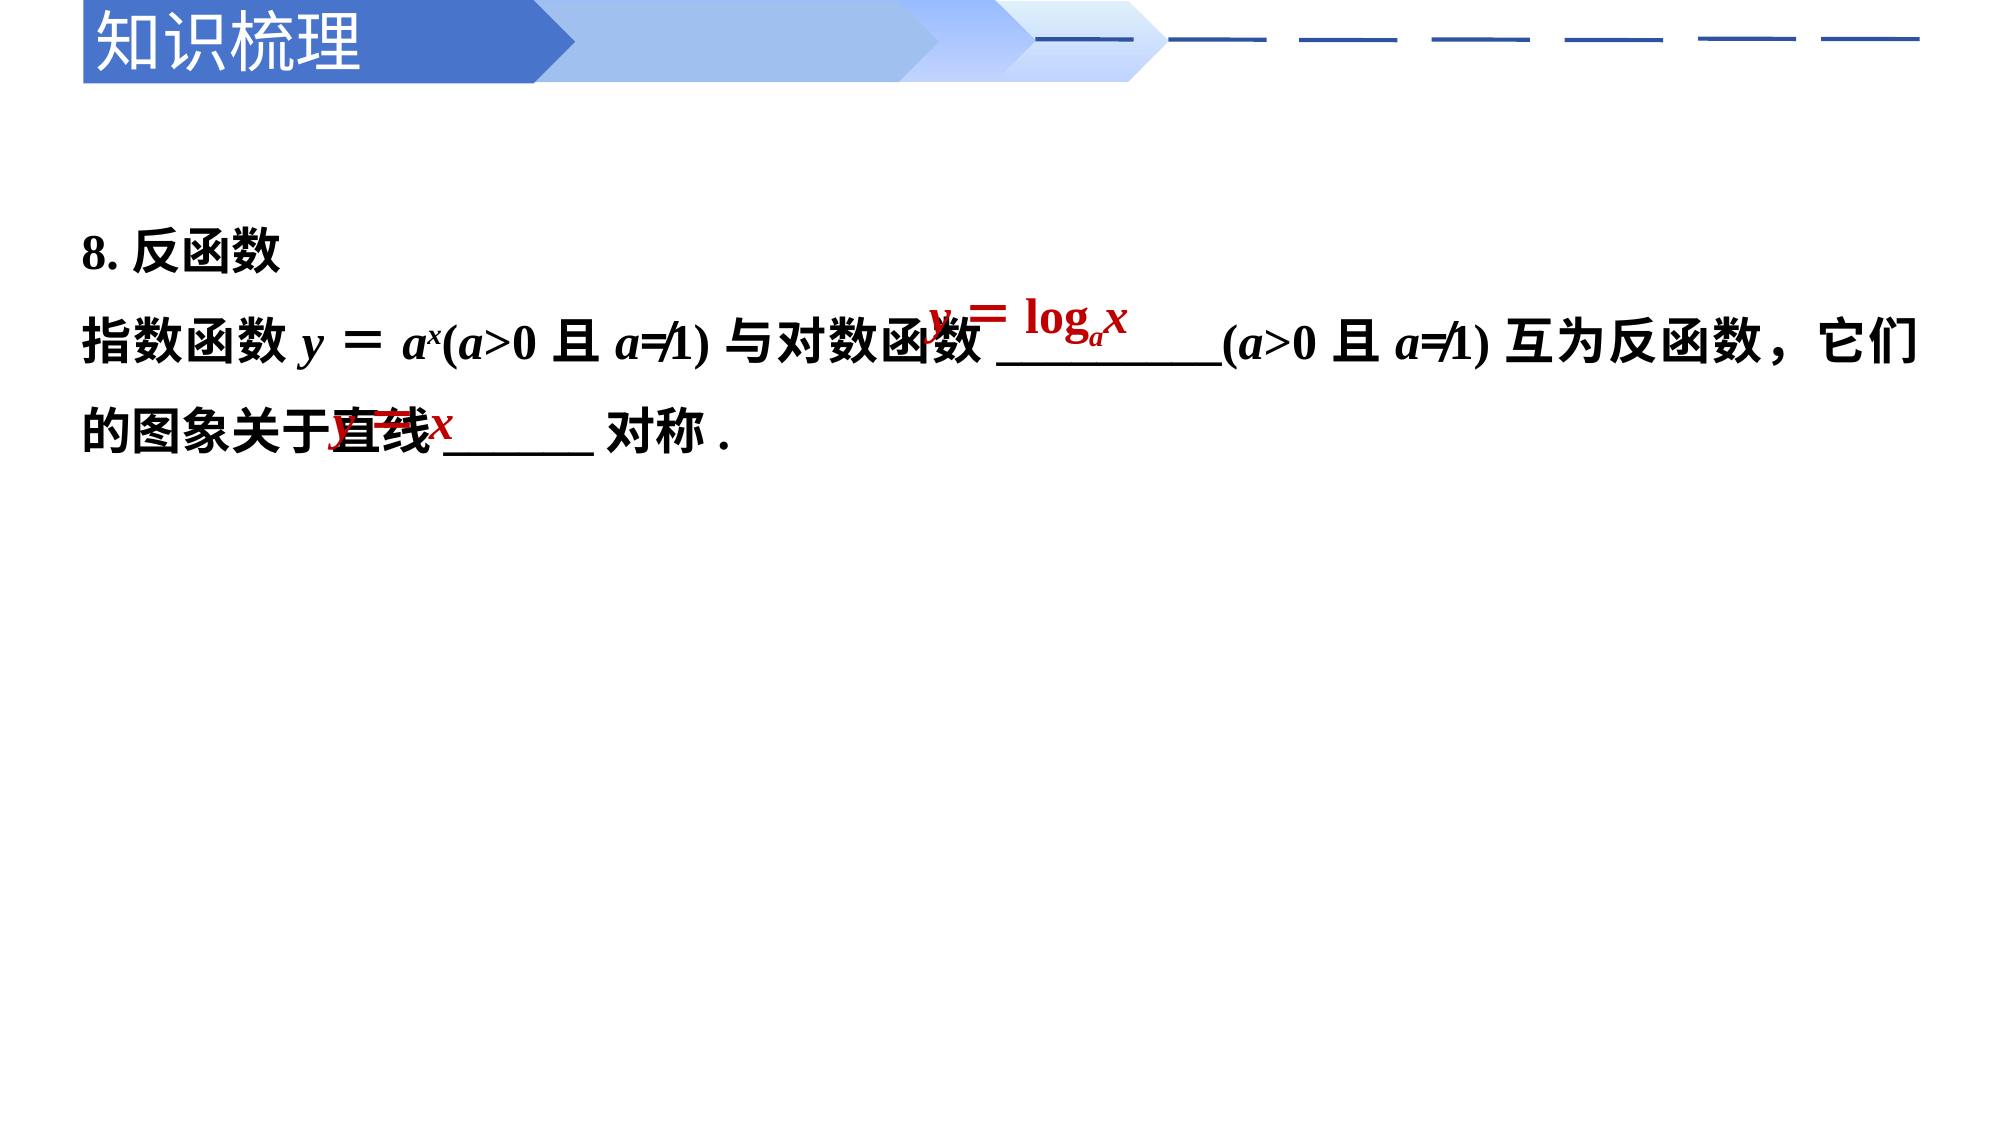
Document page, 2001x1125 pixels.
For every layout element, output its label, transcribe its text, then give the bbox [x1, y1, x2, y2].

text_box 8.反函数 指数函数y＝ax(a>0且a≠1)与对数函数_________(a>0且a≠1)互为反函数，它们的图象关于直线______对称. [66, 182, 1934, 468]
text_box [80, 0, 1921, 89]
text_box y＝logax [914, 276, 1144, 360]
text_box y＝x [318, 351, 469, 457]
